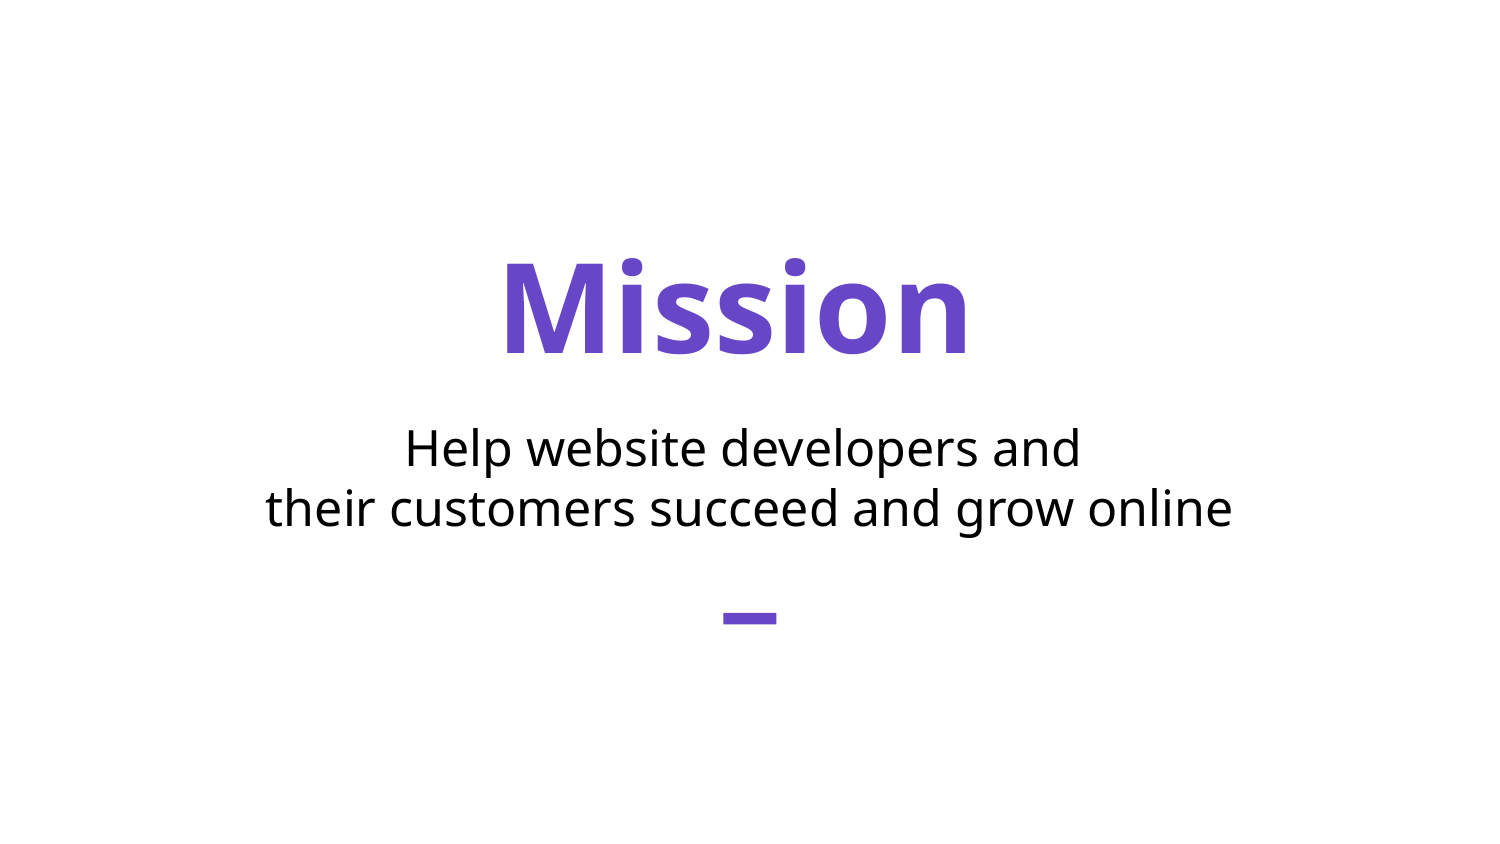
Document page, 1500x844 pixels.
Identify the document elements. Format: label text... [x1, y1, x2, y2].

title Mission [225, 213, 1246, 411]
title Help website developers and their customers succeed and grow online [170, 400, 1330, 633]
text_box [723, 612, 777, 625]
